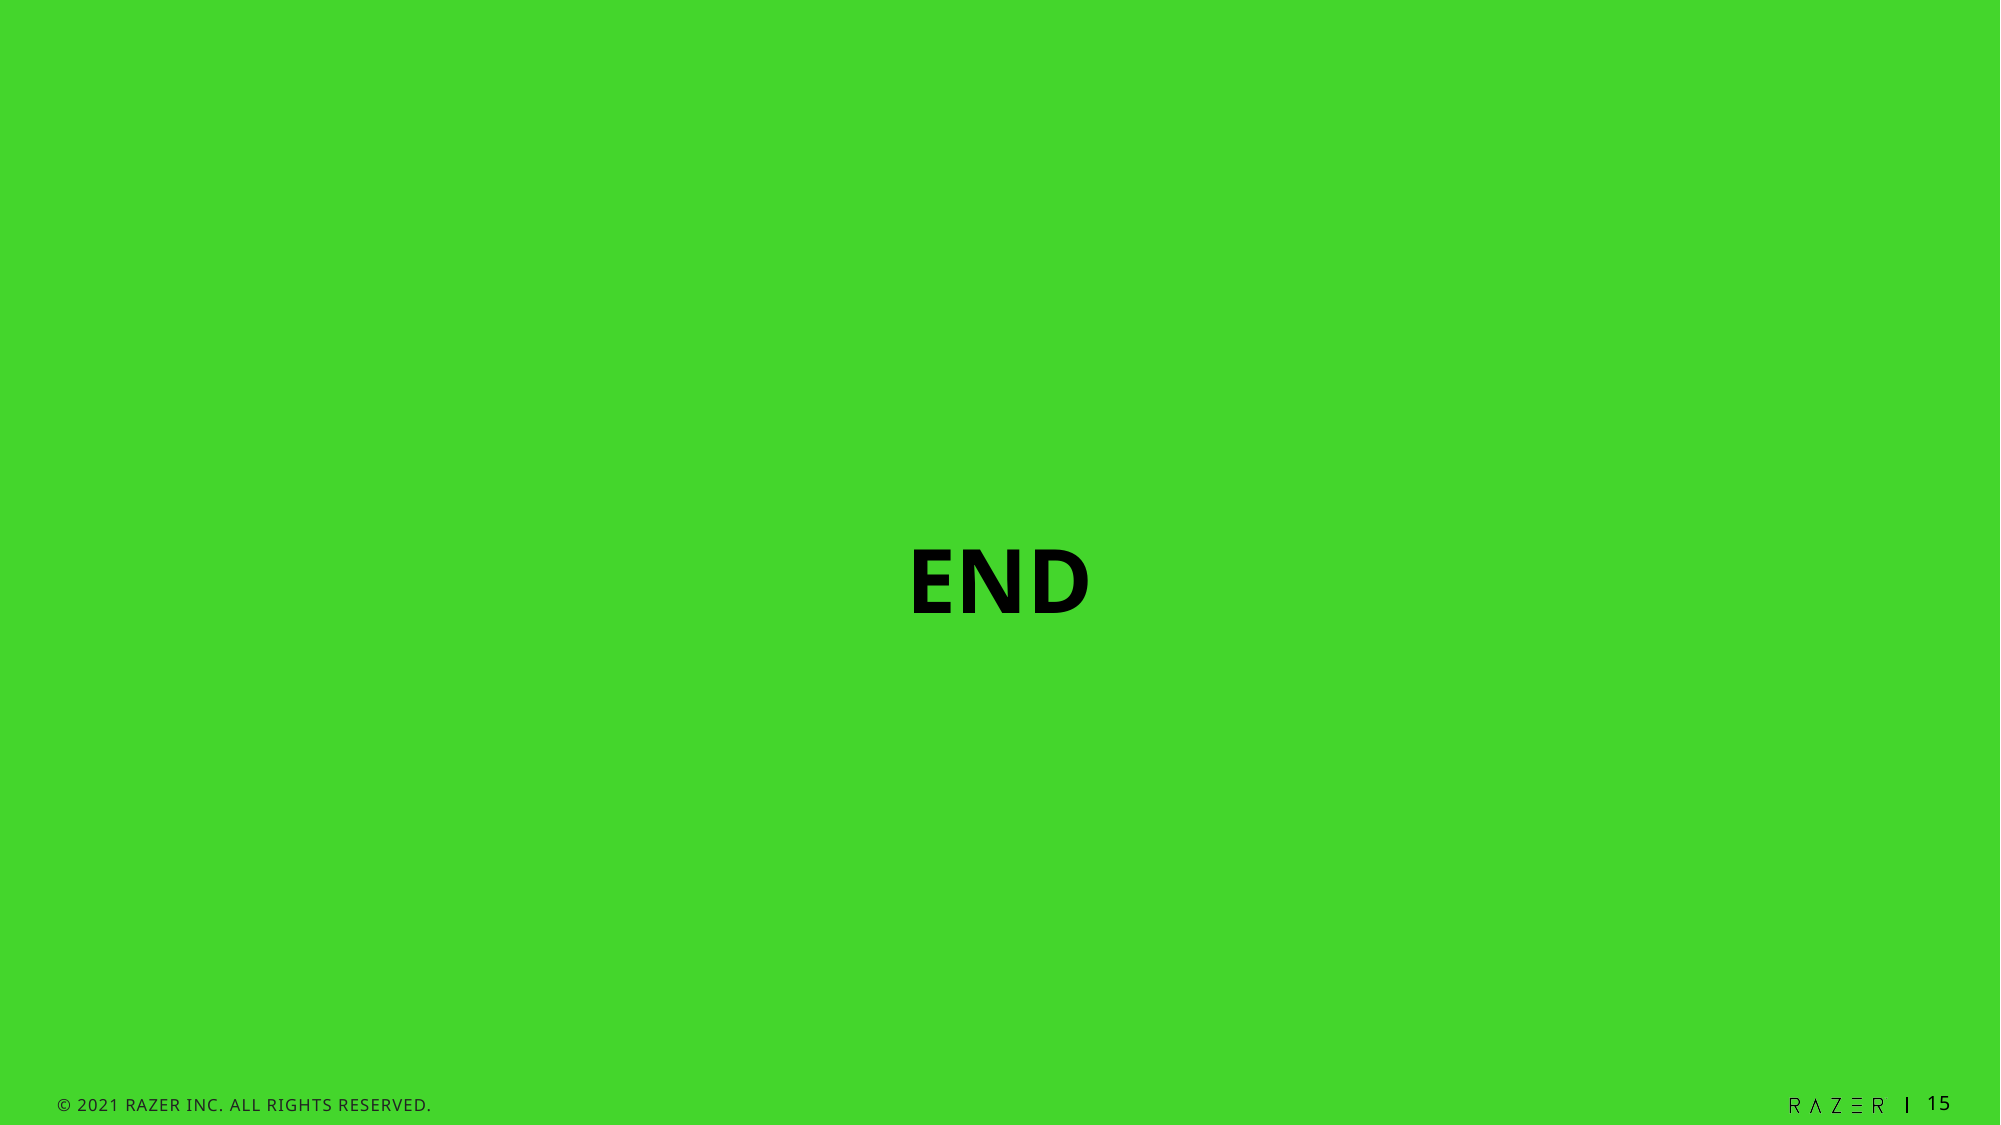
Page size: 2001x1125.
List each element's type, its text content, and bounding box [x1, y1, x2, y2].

title end [150, 158, 1850, 993]
